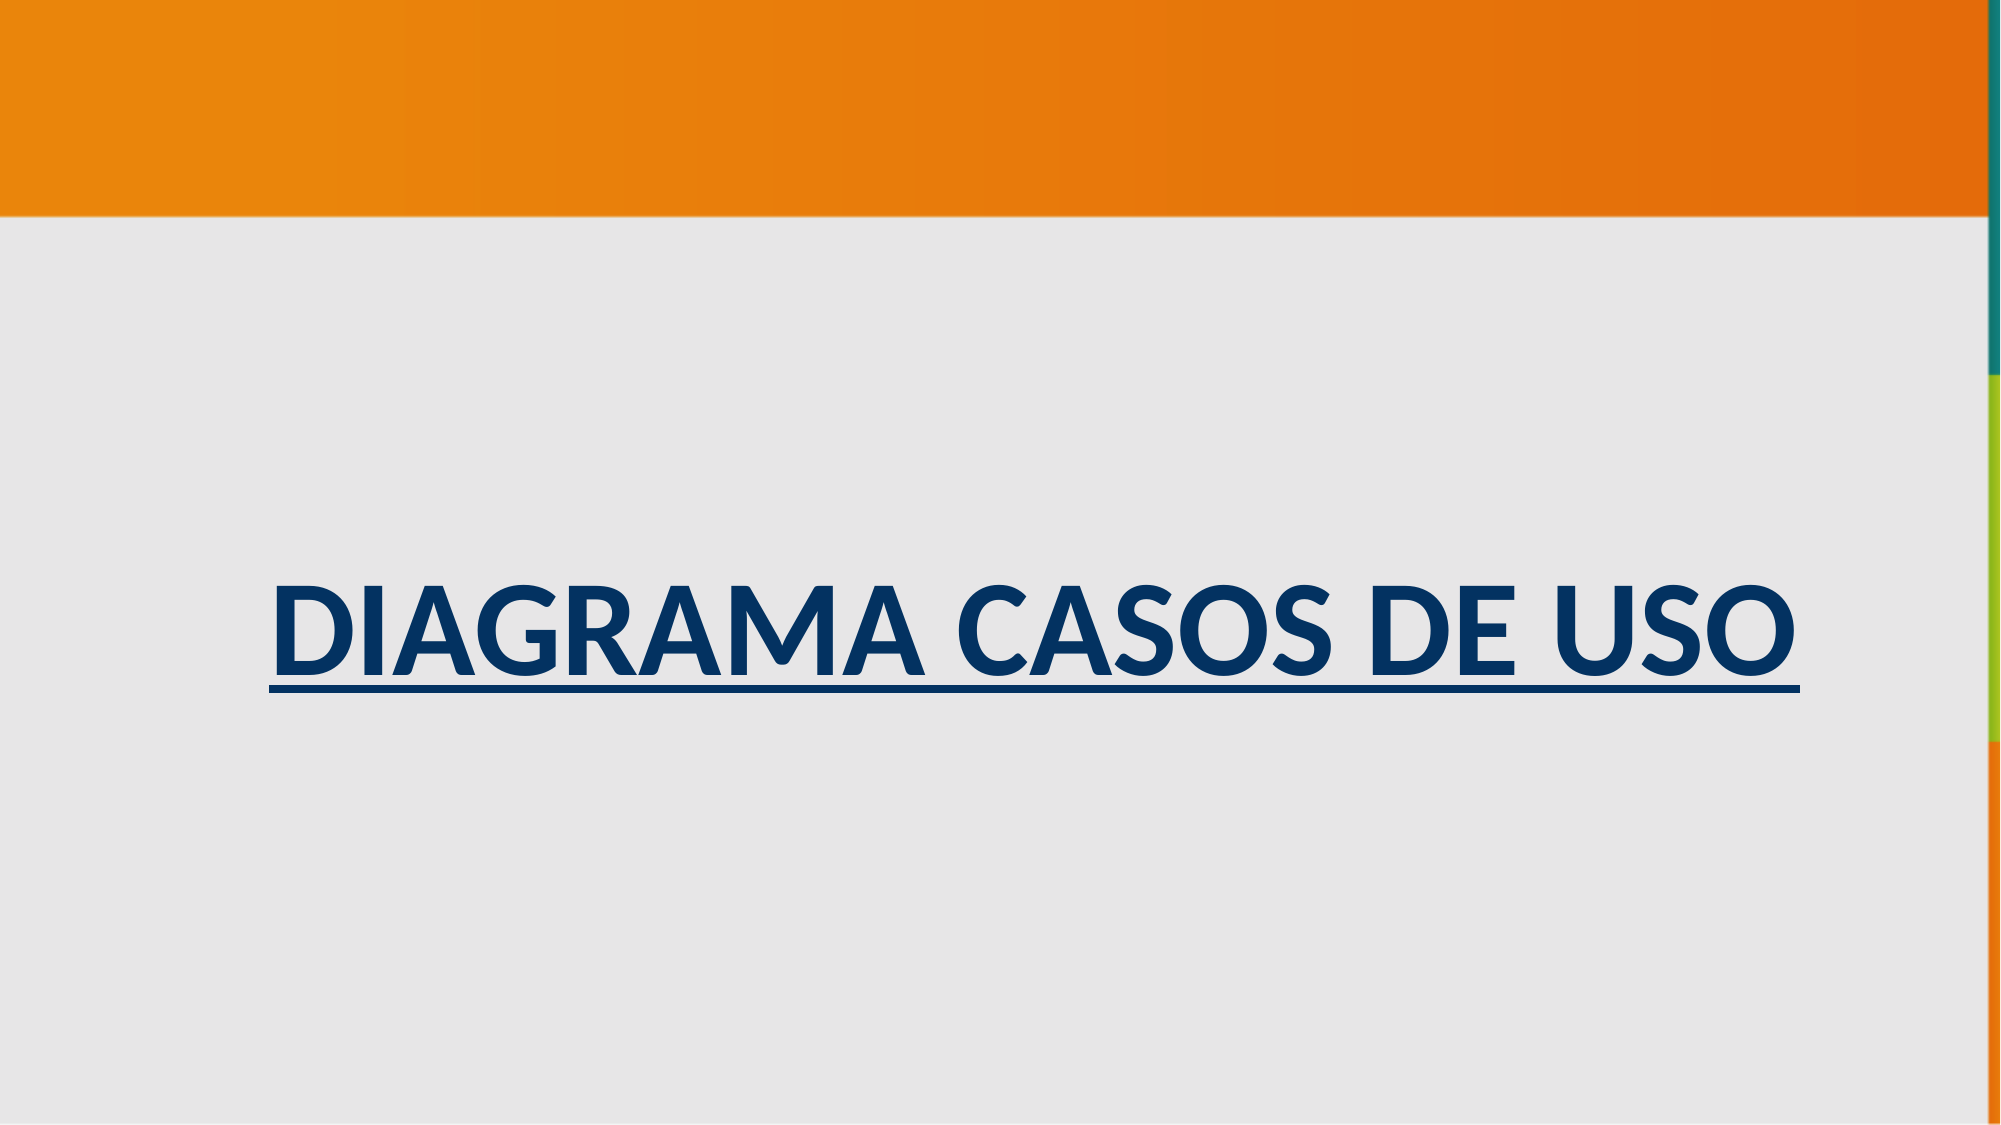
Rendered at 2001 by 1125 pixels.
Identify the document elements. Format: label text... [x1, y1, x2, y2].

text_box DIAGRAMA CASOS DE USO [254, 531, 1815, 711]
picture [0, 0, 2001, 1125]
